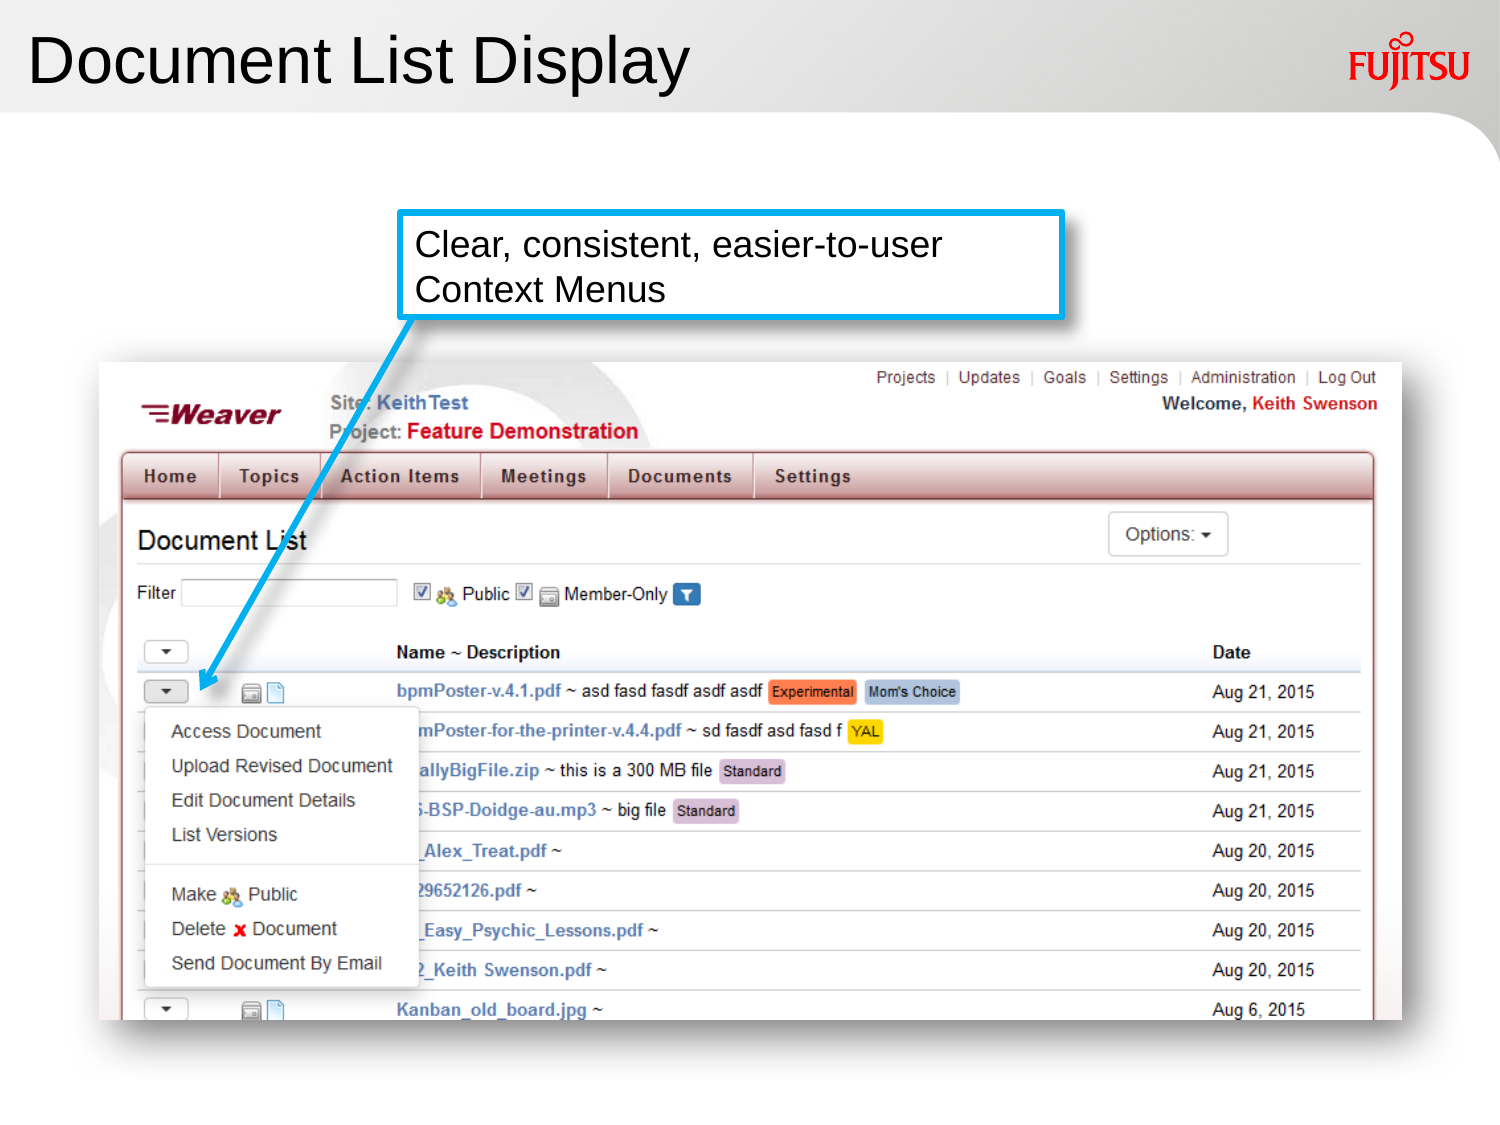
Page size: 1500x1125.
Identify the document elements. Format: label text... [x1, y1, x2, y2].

title Document List Display [27, 0, 1318, 114]
picture [0, 0, 1500, 176]
text_box Clear, consistent, easier-to-user Context Menus [398, 210, 1064, 319]
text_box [199, 317, 414, 691]
picture [99, 362, 1402, 1020]
